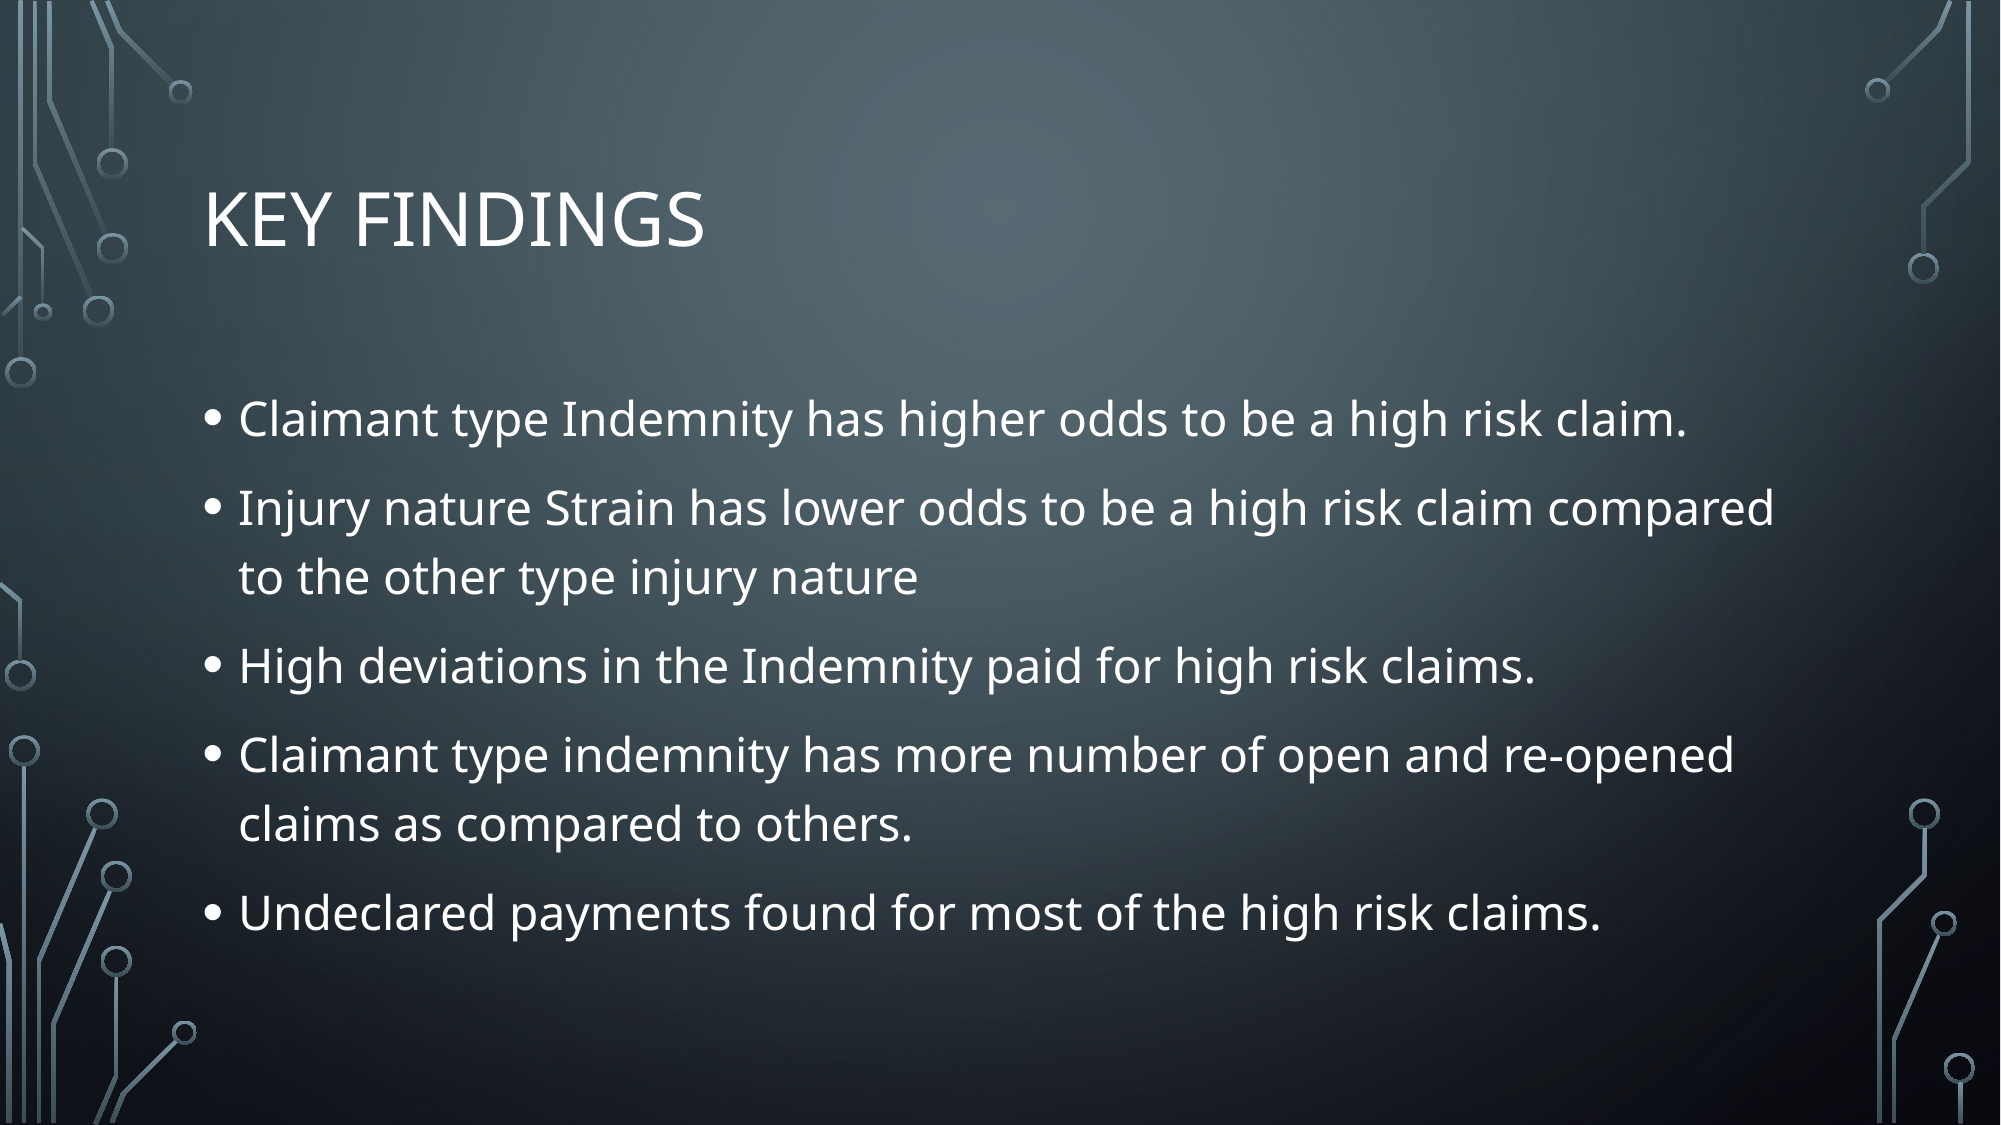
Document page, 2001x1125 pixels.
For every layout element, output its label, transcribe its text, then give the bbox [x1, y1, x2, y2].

title Key findings [187, 101, 1813, 344]
list Claimant type Indemnity has higher odds to be a high risk claim. Injury nature Strain has lower odds to be a high risk claim compared to the other type injury nature High deviations in the Indemnity paid for high risk claims. Claimant type indemnity has more number of open and re-opened claims as compared to others. Undeclared payments found for most of the high risk claims. [187, 369, 1813, 950]
